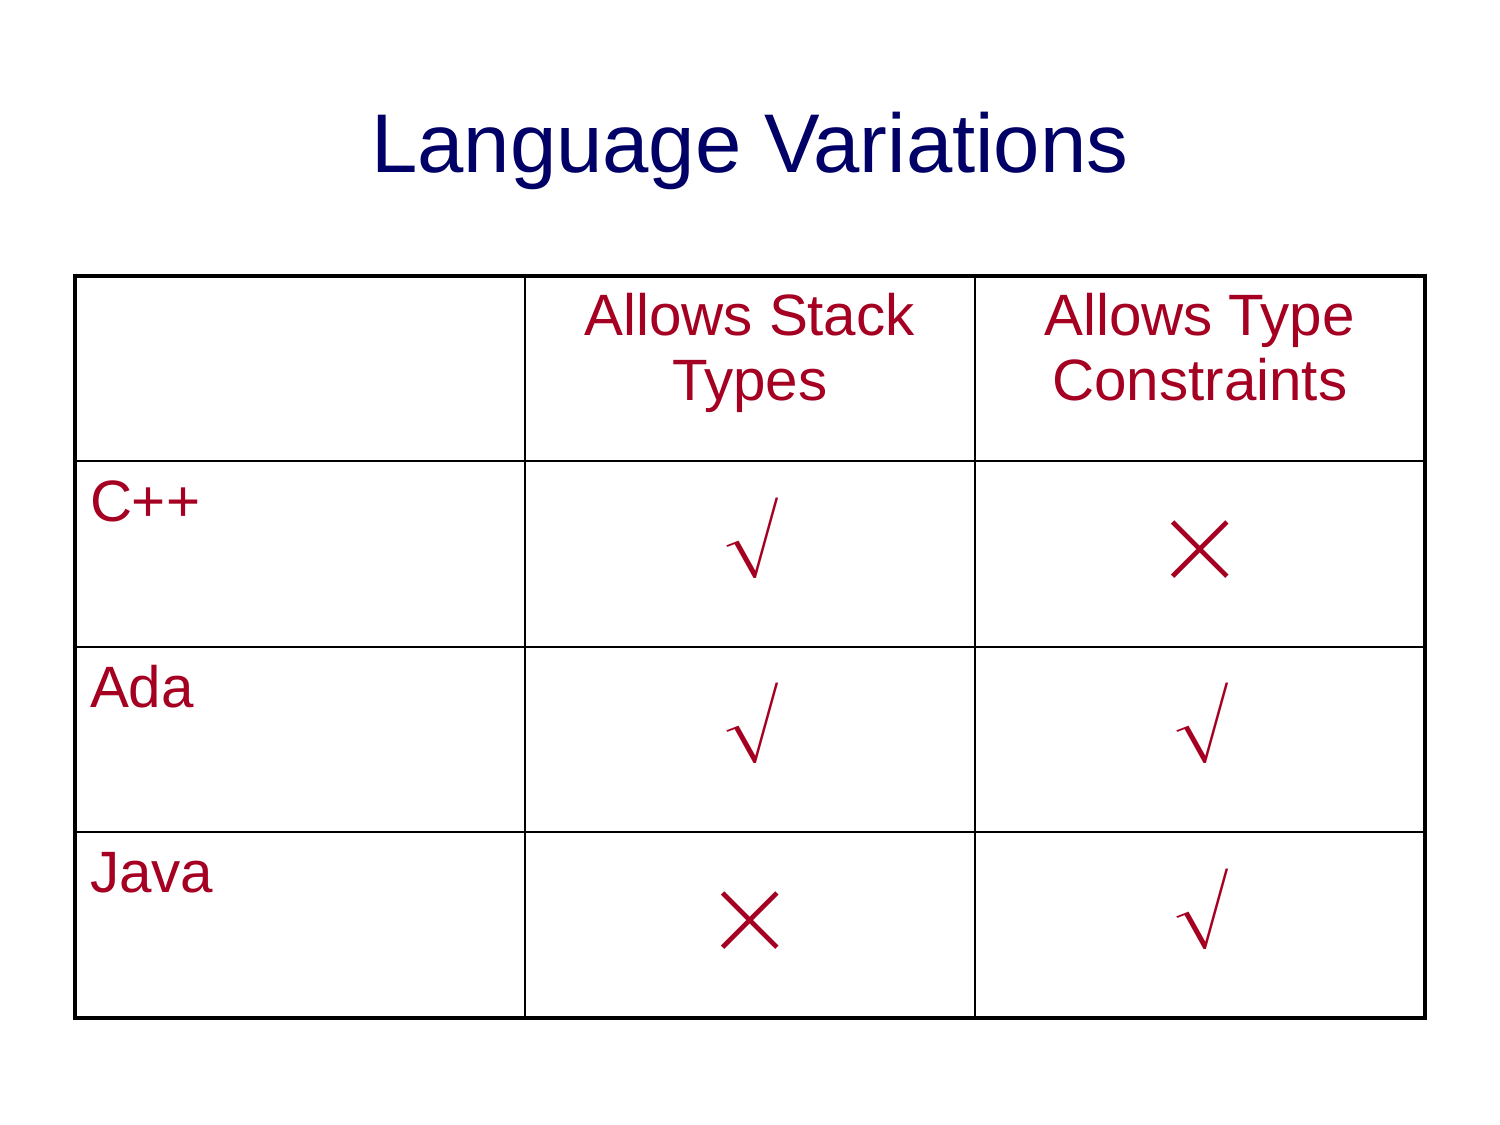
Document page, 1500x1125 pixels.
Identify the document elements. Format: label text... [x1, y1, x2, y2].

table_cell Java [77, 833, 524, 1016]
table_cell  [526, 462, 974, 646]
table_cell  [976, 462, 1423, 646]
table_header Allows Type Constraints [976, 278, 1423, 460]
table_cell  [526, 833, 974, 1016]
title Language Variations [75, 45, 1425, 233]
table_header [77, 278, 524, 460]
table_cell  [976, 648, 1423, 831]
table_cell  [526, 648, 974, 831]
table_cell  [976, 833, 1423, 1016]
table_cell Ada [77, 648, 524, 831]
table_header Allows Stack Types [526, 278, 974, 460]
table_cell C++ [77, 462, 524, 646]
